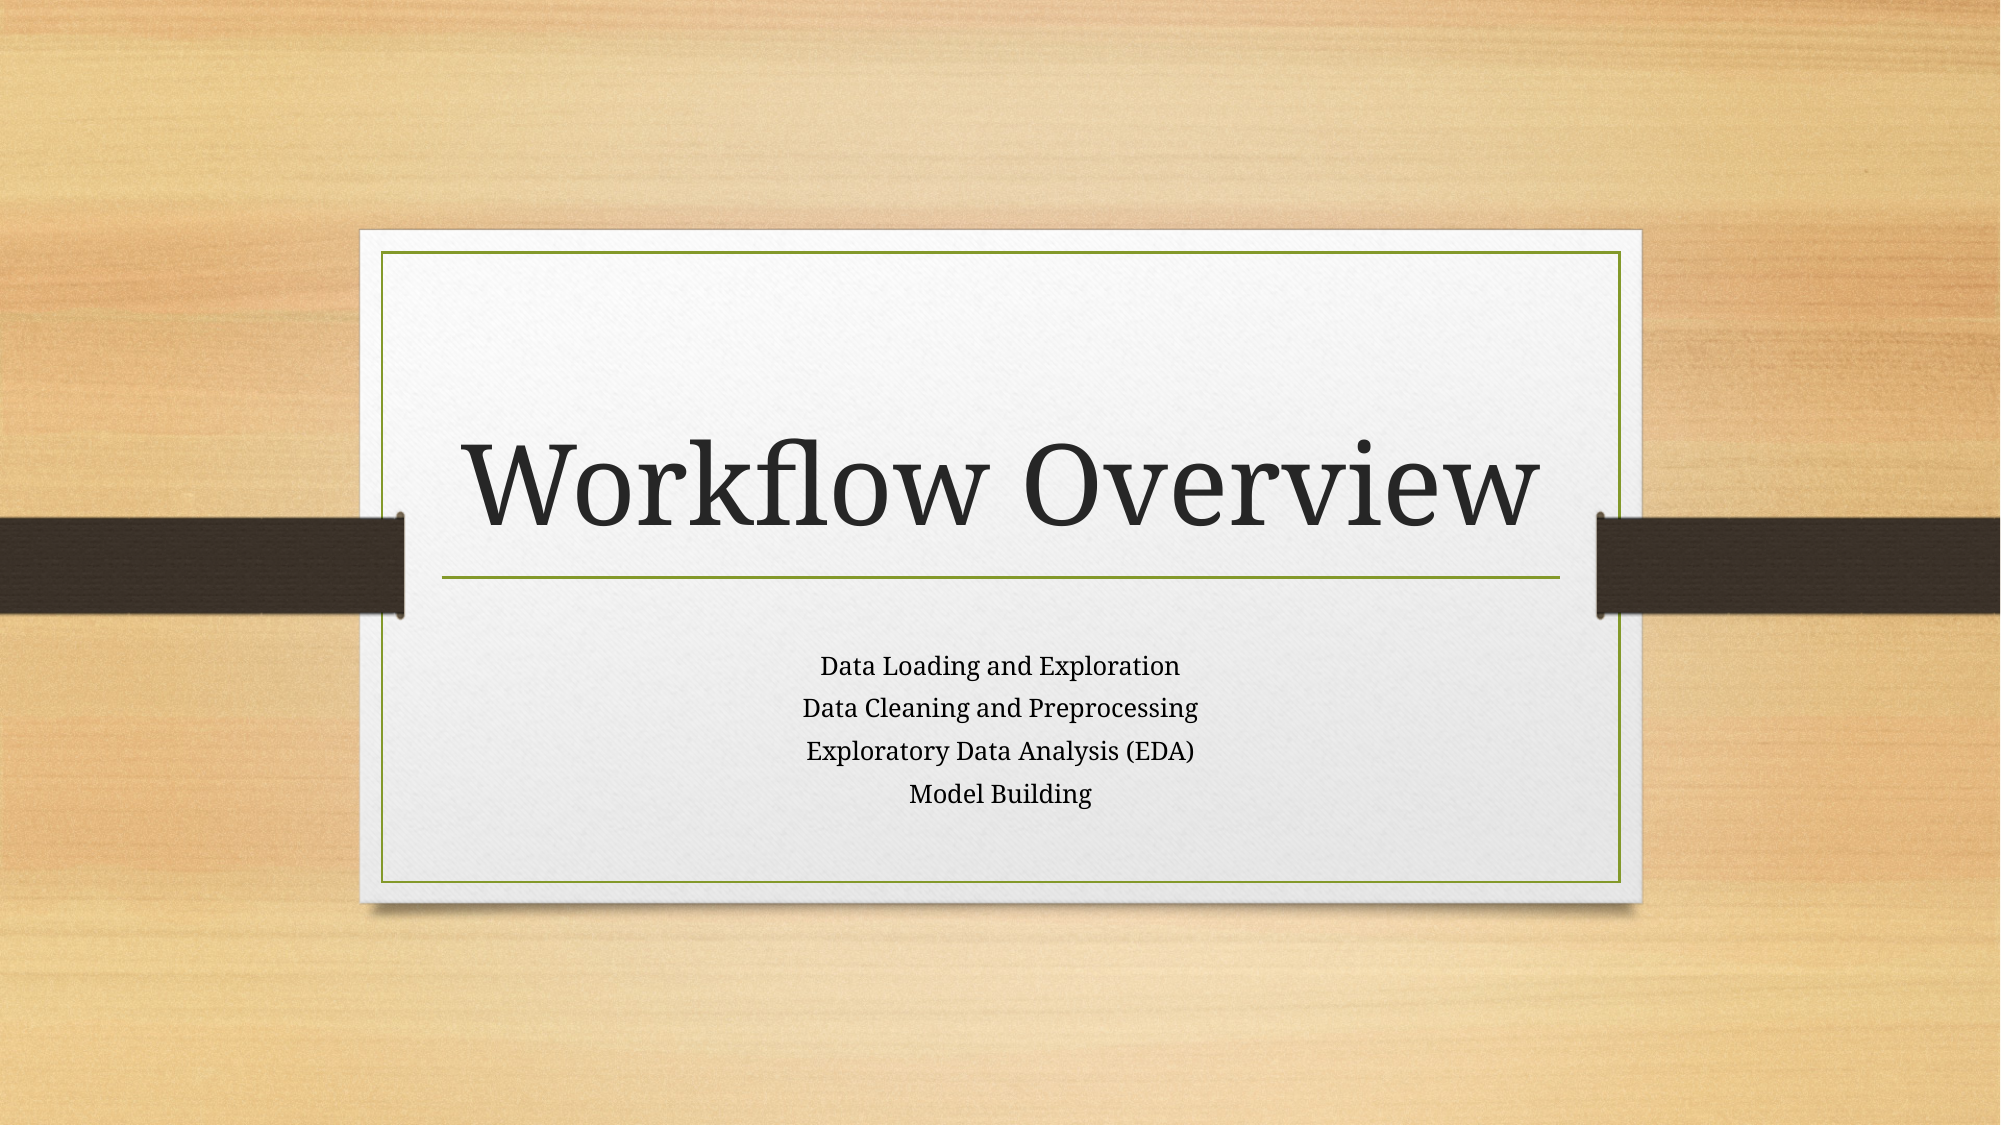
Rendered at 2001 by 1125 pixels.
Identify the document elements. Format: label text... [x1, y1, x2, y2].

picture [0, 0, 2001, 1125]
subtitle Data Loading and Exploration Data Cleaning and Preprocessing Exploratory Data Analysis (EDA) Model Building [441, 600, 1560, 817]
title Workflow Overview [441, 306, 1560, 556]
